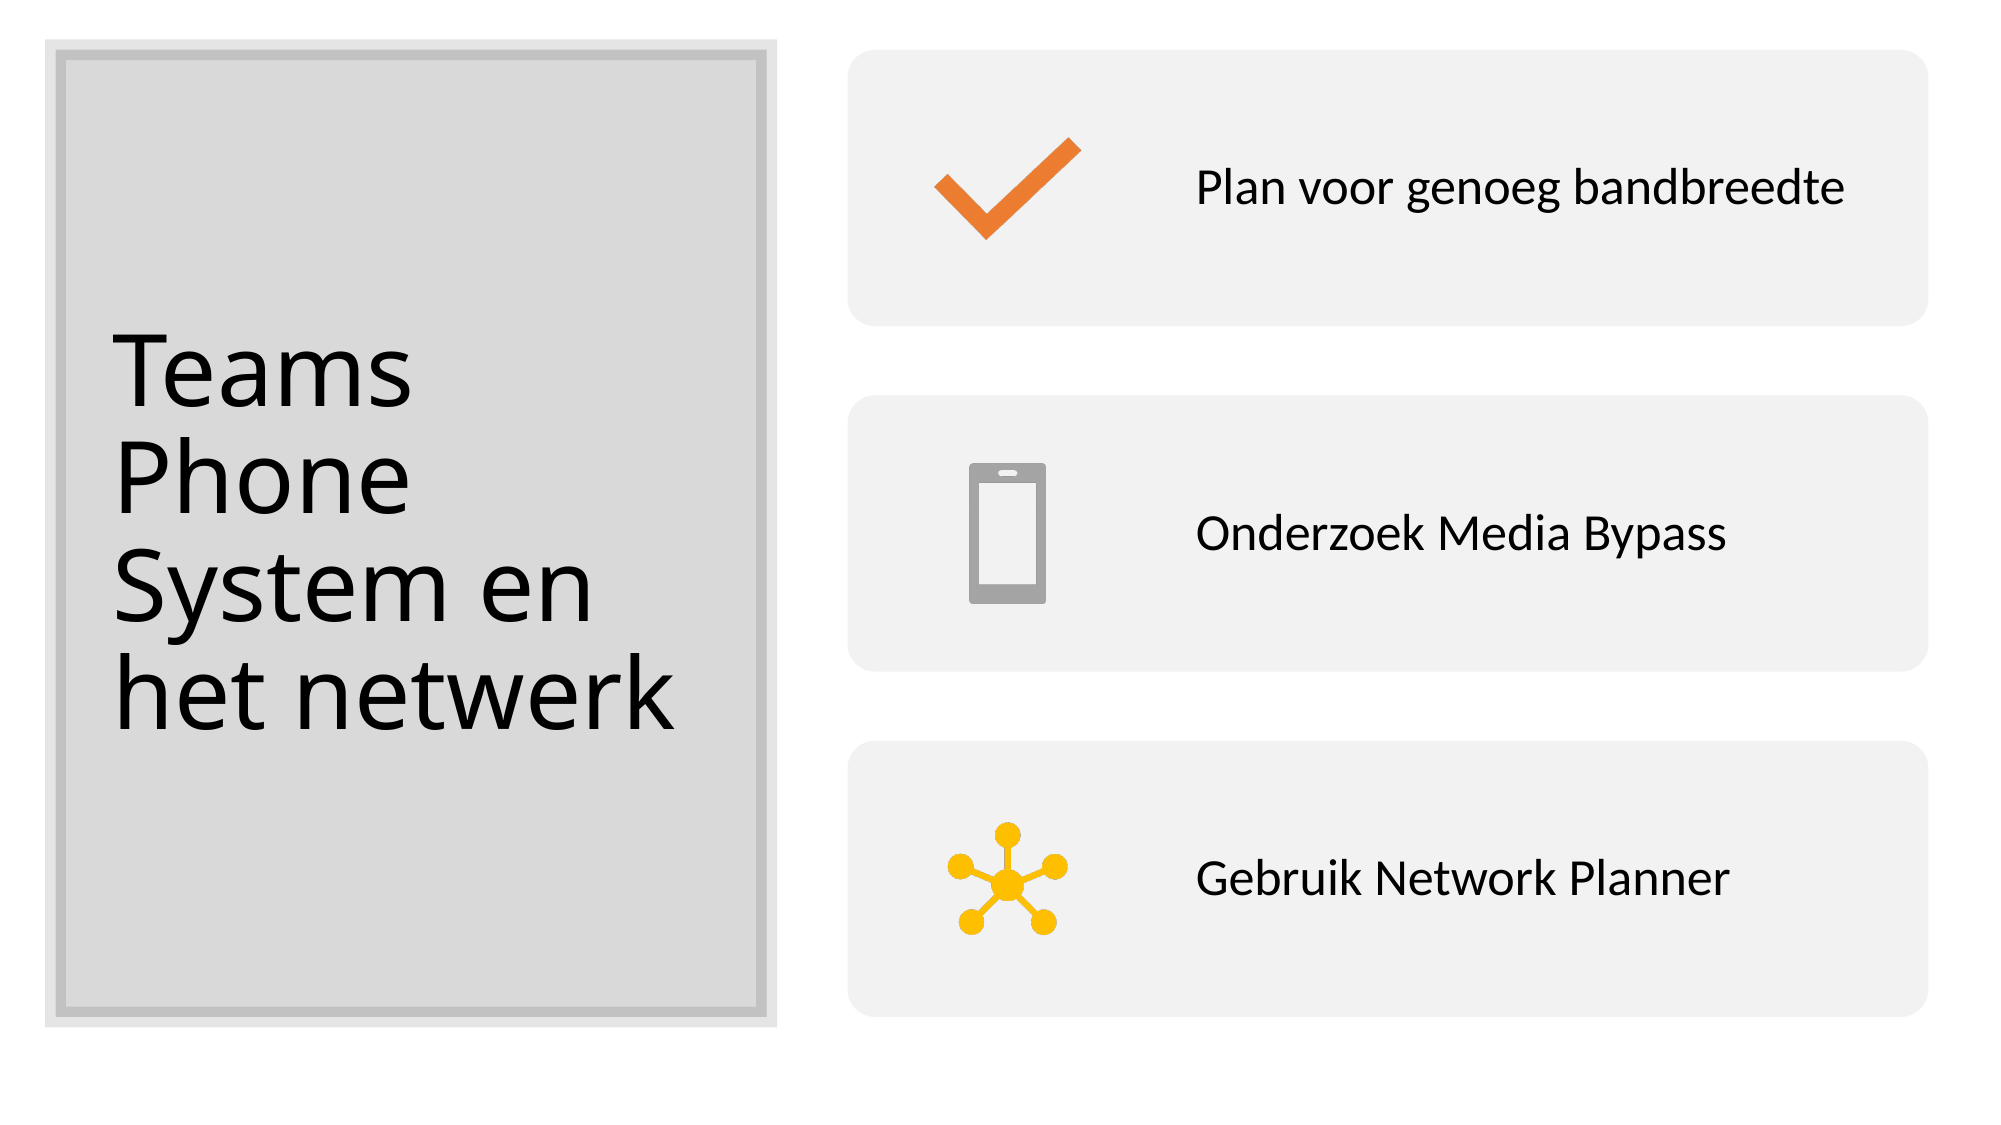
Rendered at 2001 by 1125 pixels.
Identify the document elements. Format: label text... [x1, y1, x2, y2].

text_box [54, 49, 768, 1018]
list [847, 49, 1929, 1018]
title Teams Phone System en het netwerk [97, 104, 722, 967]
